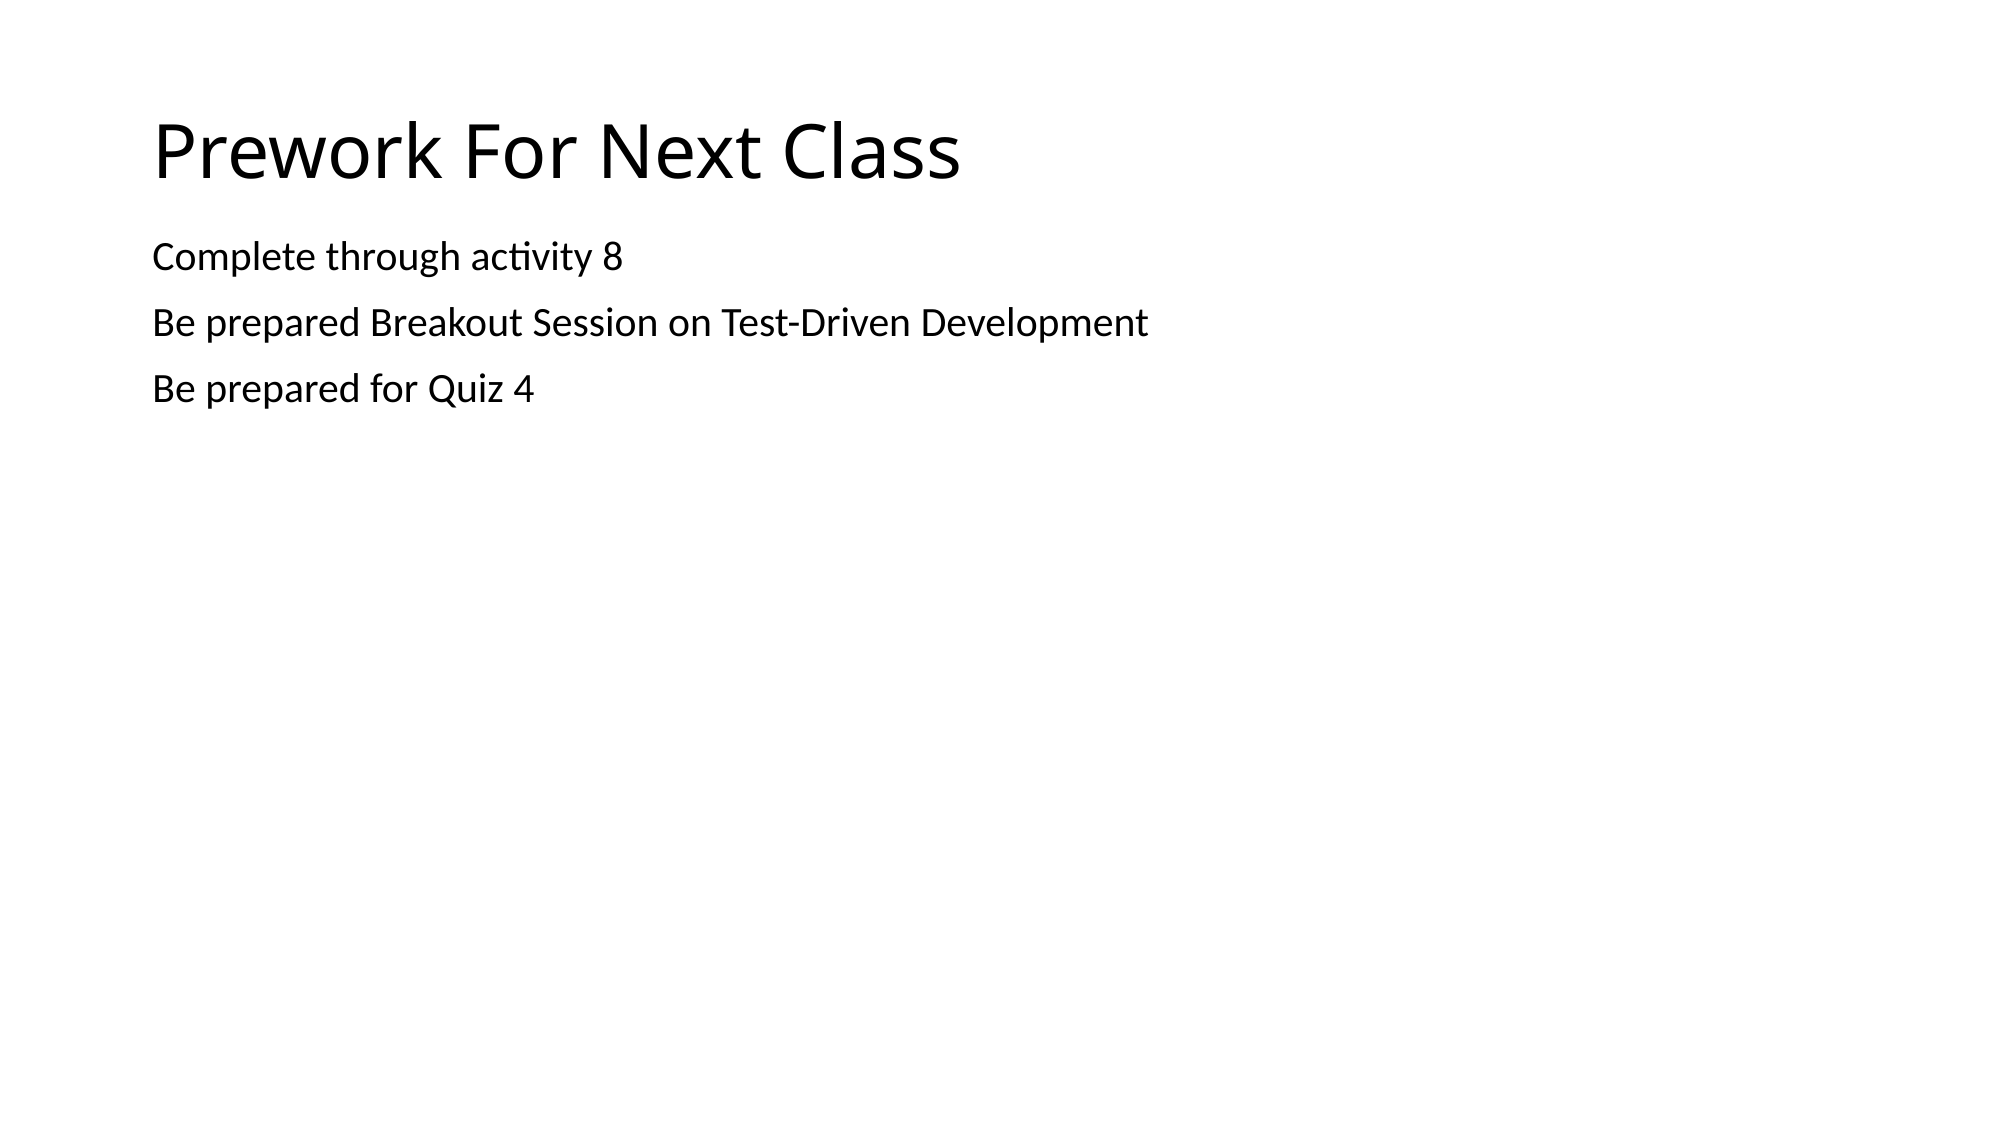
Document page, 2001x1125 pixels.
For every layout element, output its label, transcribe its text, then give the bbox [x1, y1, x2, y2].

title Prework For Next Class [137, 92, 1863, 215]
list Complete through activity 8 Be prepared Breakout Session on Test-Driven Development Be prepared for Quiz 4 [137, 226, 1863, 1032]
